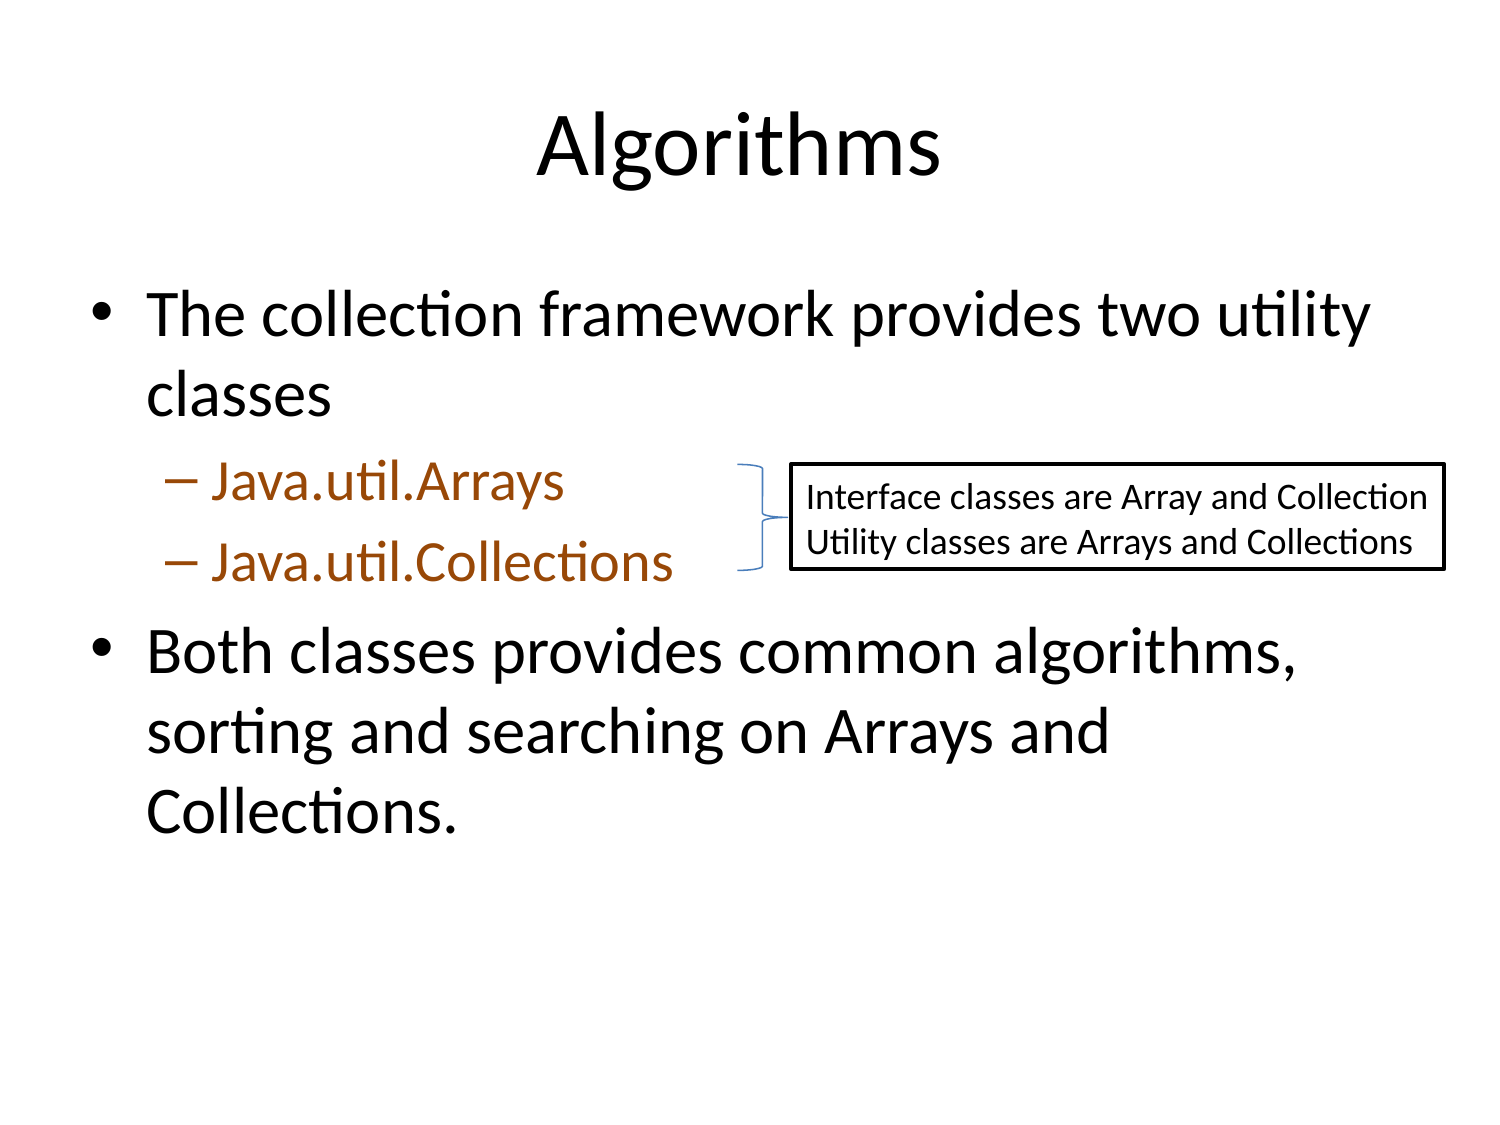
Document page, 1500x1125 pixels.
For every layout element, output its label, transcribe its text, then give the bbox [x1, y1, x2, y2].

text_box Interface classes are Array and Collection Utility classes are Arrays and Collections [789, 462, 1446, 571]
text_box [737, 463, 789, 572]
list The collection framework provides two utility classes Java.util.Arrays Java.util.Collections Both classes provides common algorithms, sorting and searching on Arrays and Collections. [75, 262, 1425, 1005]
title Algorithms [75, 45, 1425, 233]
